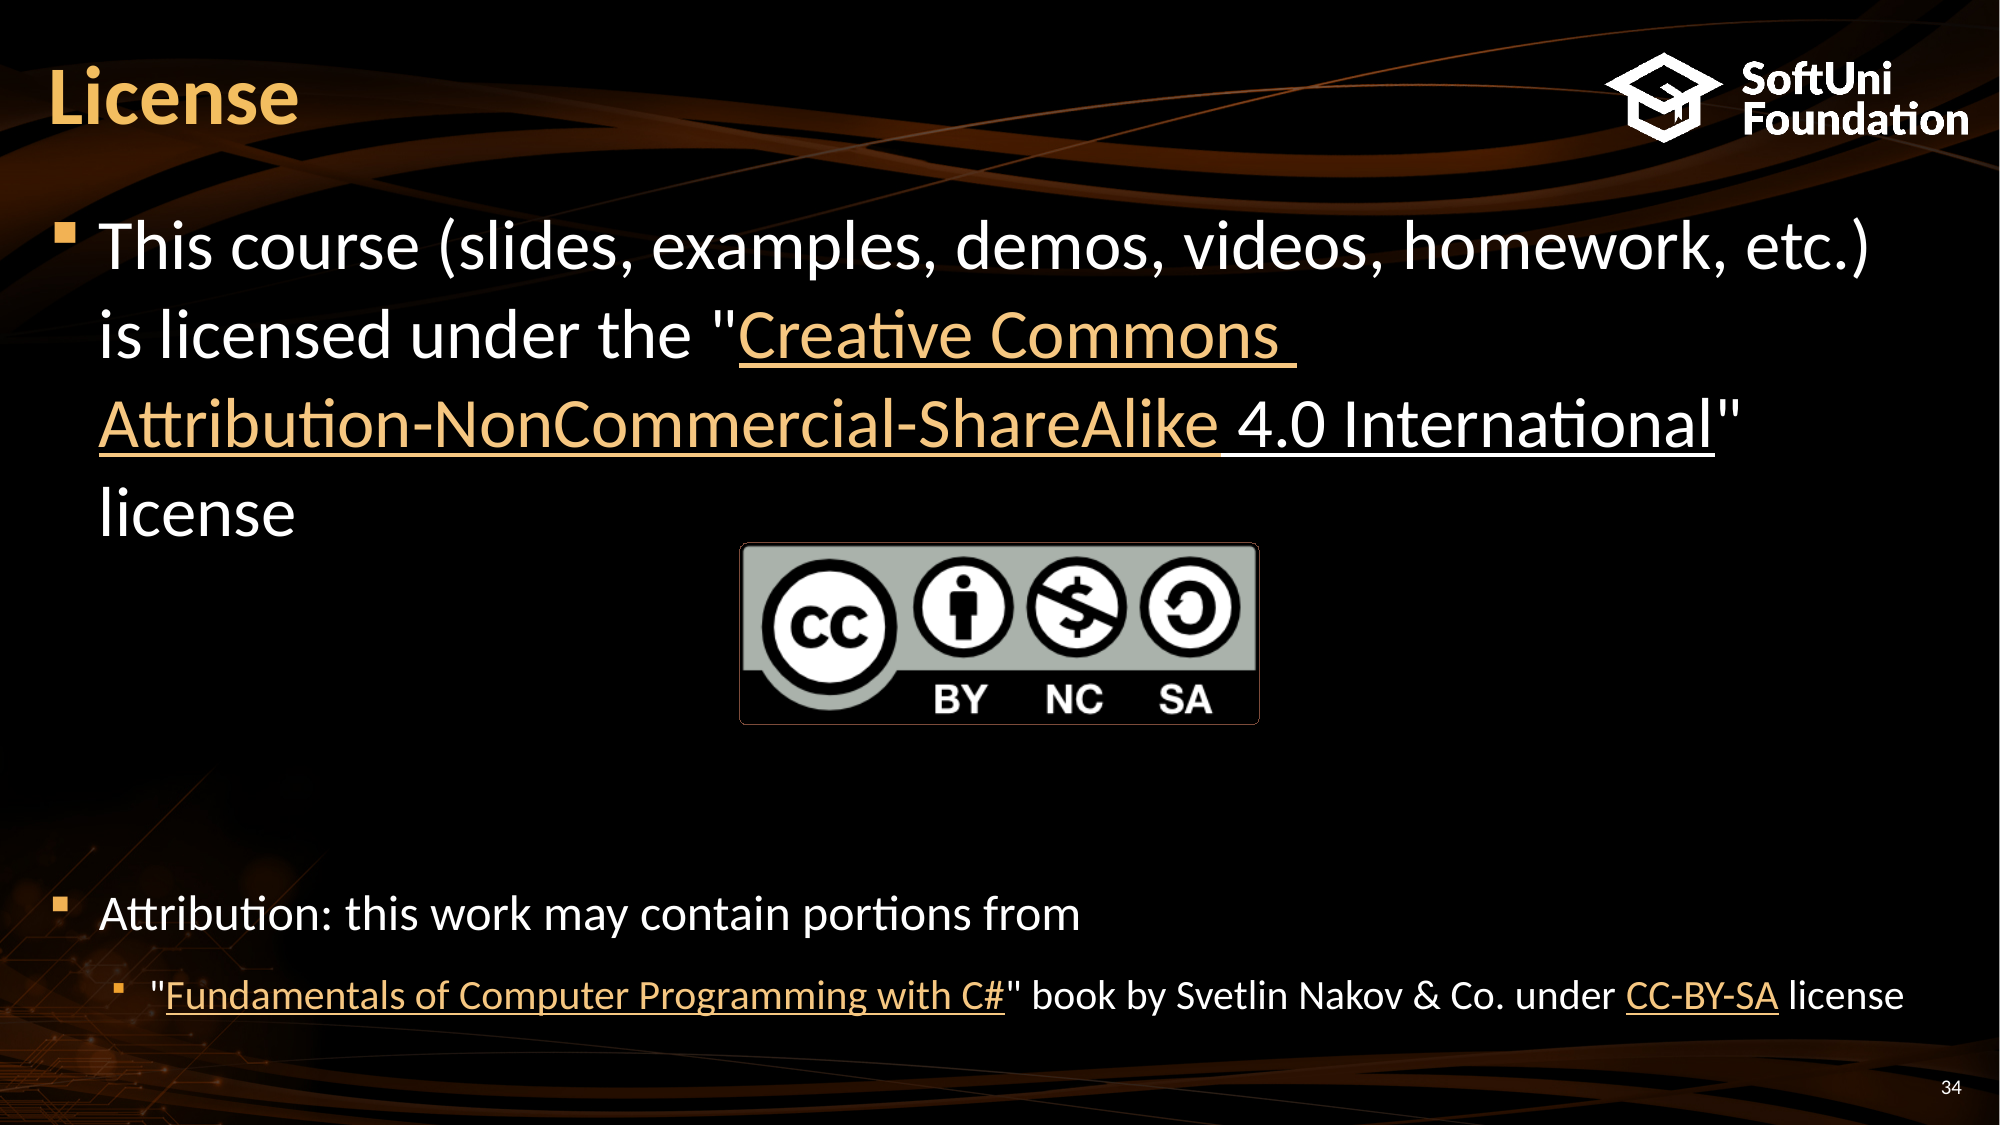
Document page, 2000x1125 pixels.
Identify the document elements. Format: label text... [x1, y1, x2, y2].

picture [0, 0, 2000, 1125]
title License [30, 6, 1602, 189]
list This course (slides, examples, demos, videos, homework, etc.) is licensed under the "Creative Commons Attribution-NonCommercial-ShareAlike 4.0 International" license Attribution: this work may contain portions from "Fundamentals of Computer Programming with C#" book by Svetlin Nakov & Co. under CC-BY-SA license [31, 188, 1968, 1103]
